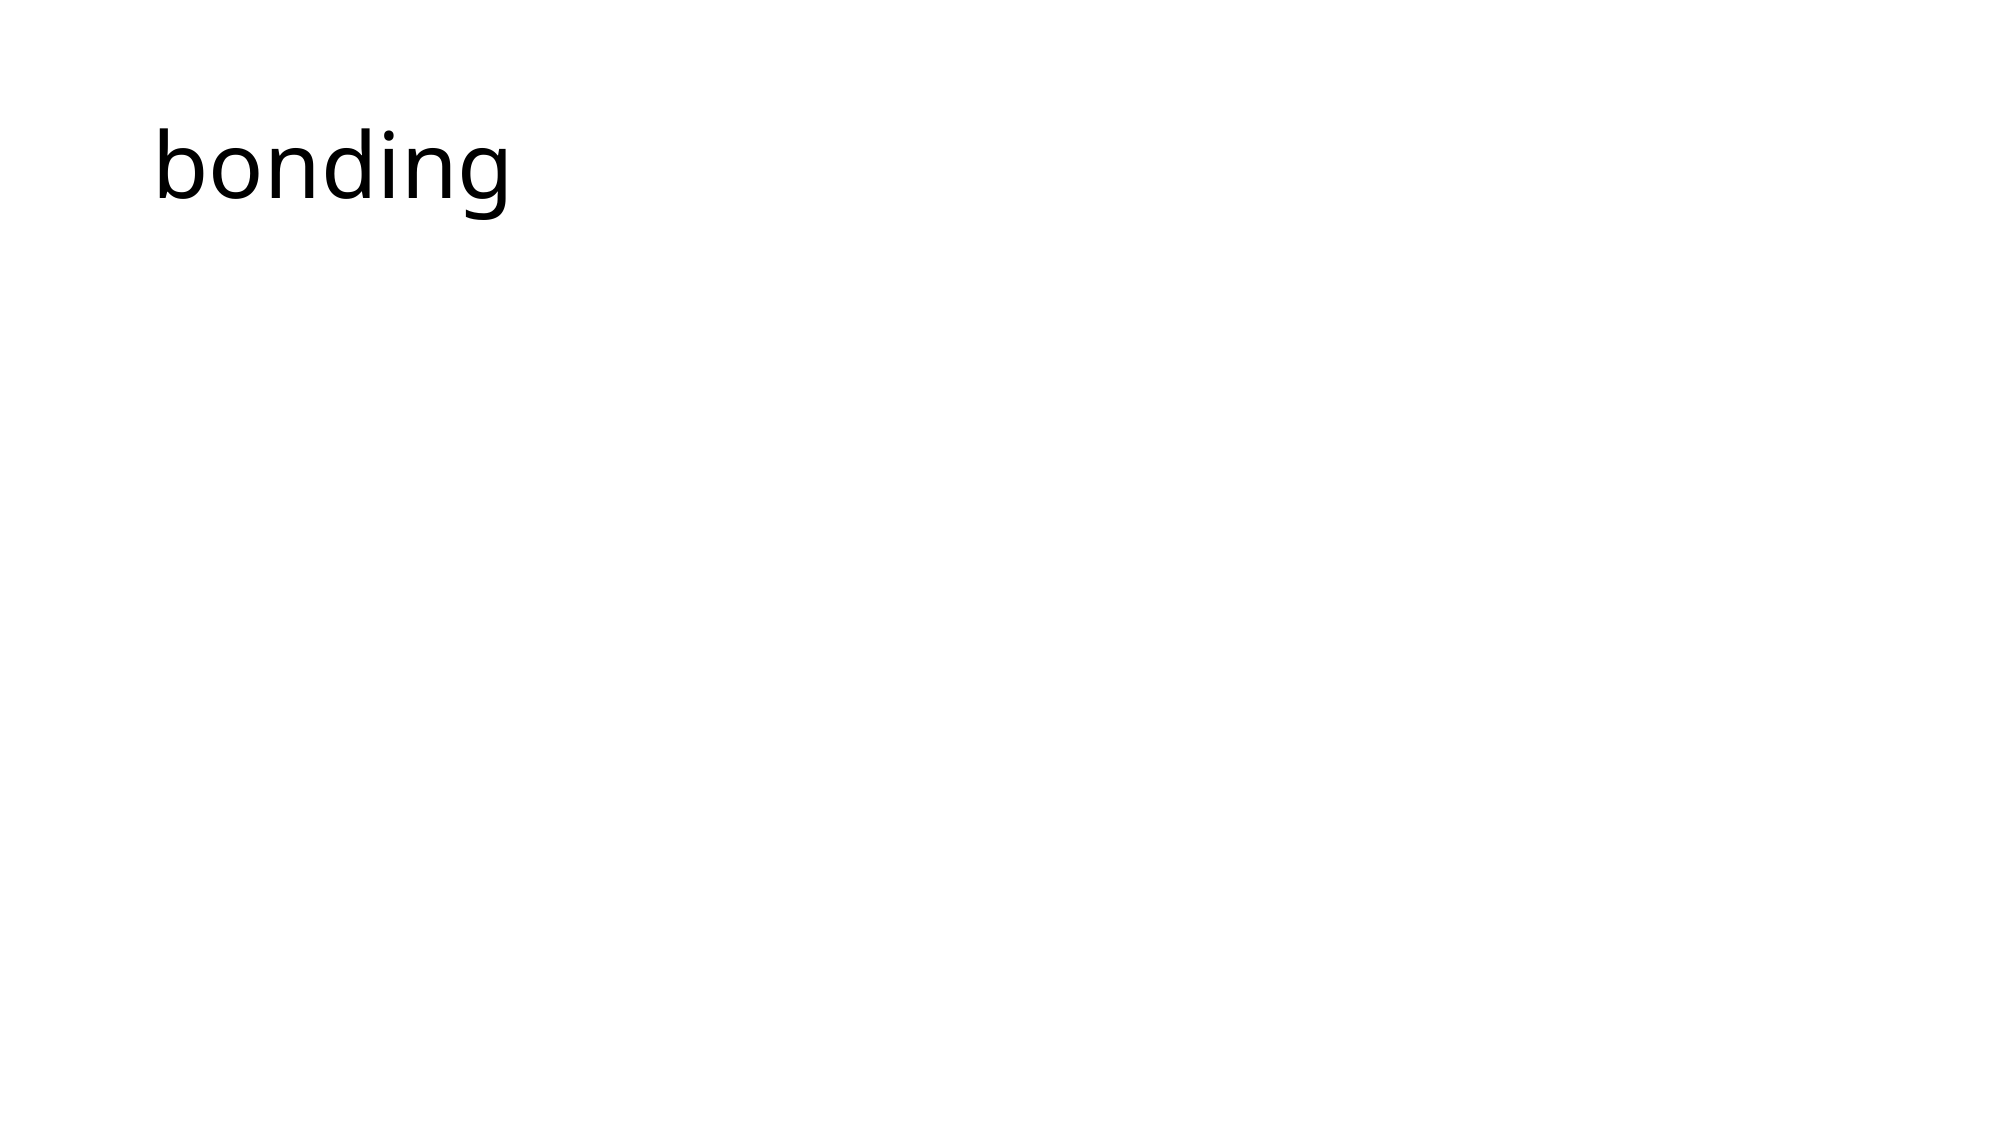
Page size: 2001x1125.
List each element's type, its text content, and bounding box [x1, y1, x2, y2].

title bonding [137, 59, 1863, 278]
